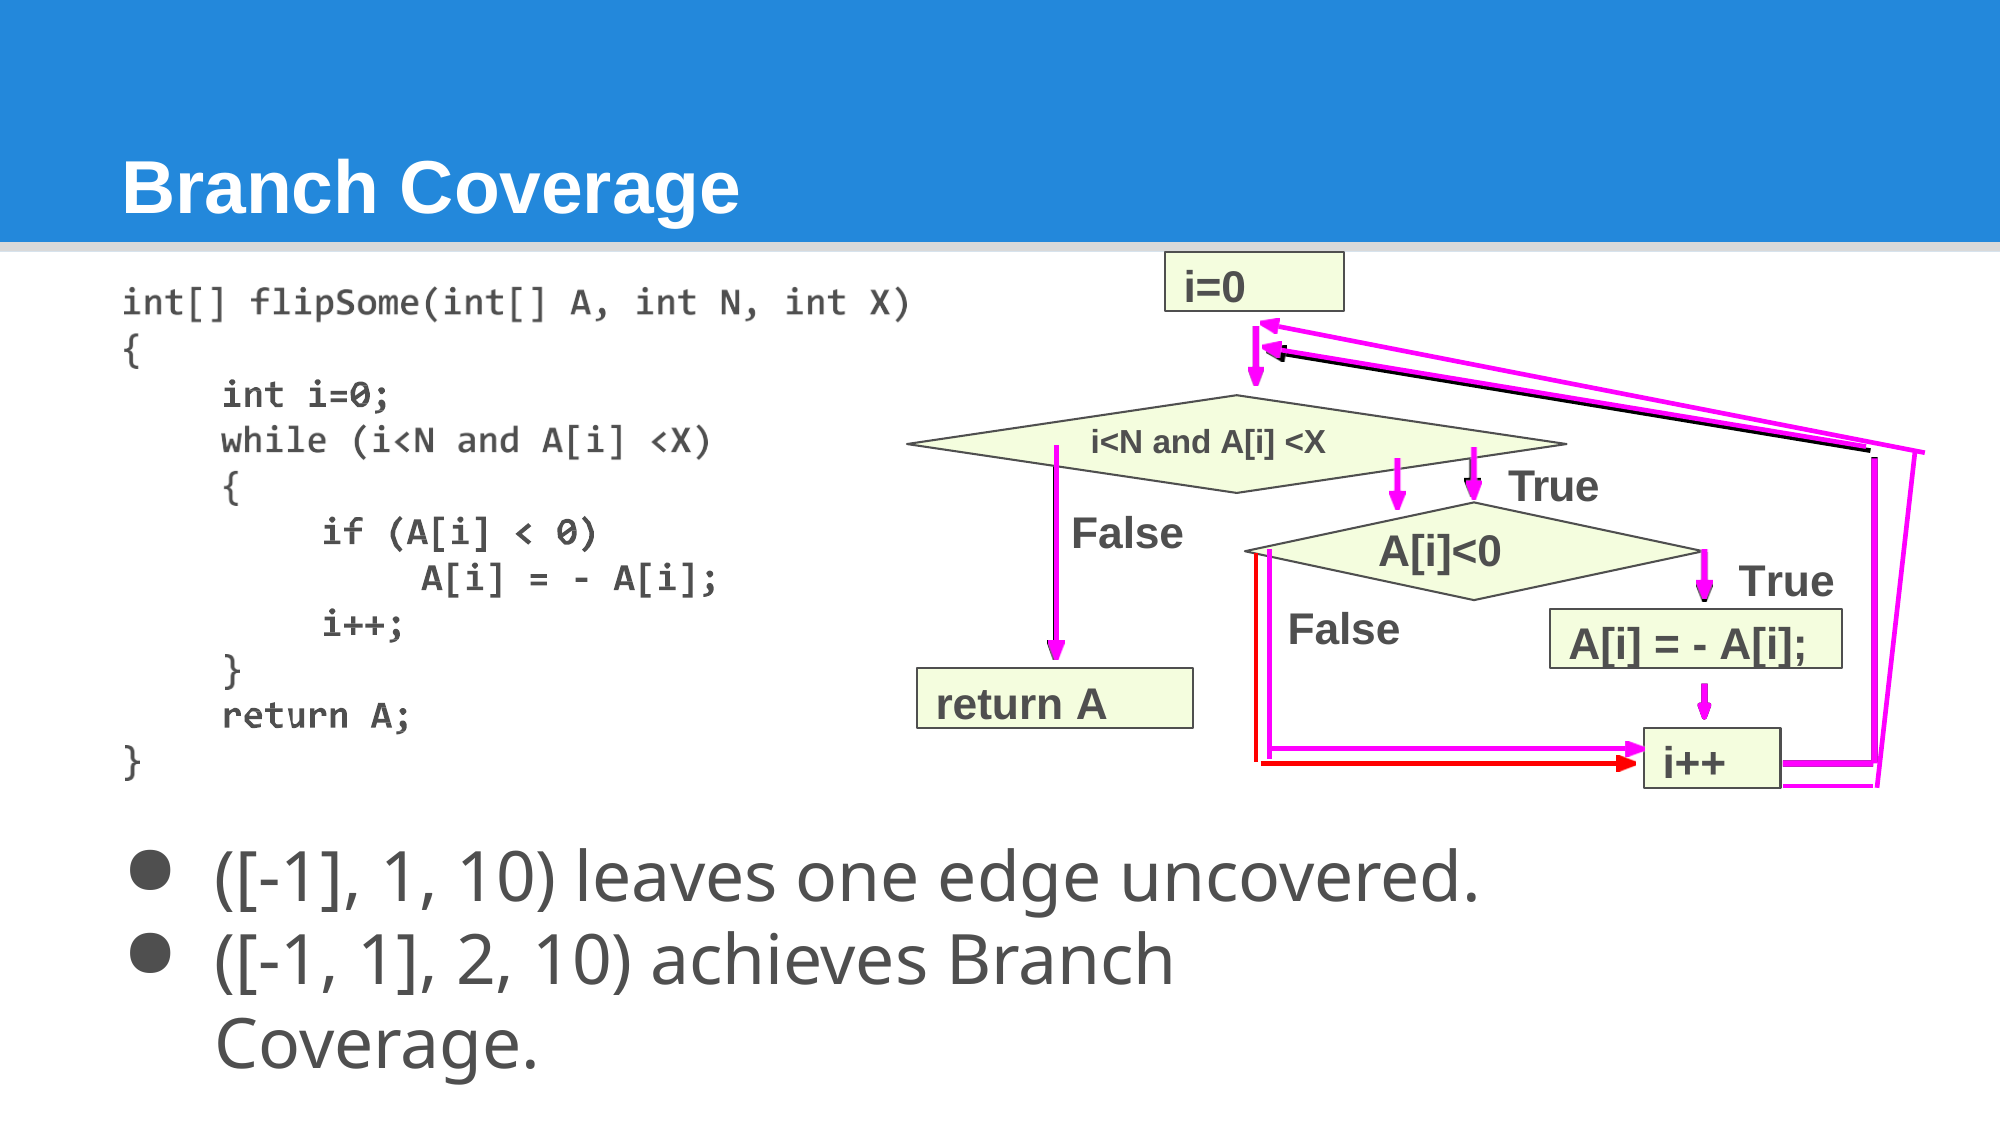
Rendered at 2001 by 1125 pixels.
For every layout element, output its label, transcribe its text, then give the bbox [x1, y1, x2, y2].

text_box [245, 387, 262, 407]
text_box [530, 581, 547, 586]
text_box [703, 583, 714, 597]
text_box [265, 702, 283, 729]
text_box [457, 516, 464, 523]
picture [125, 745, 140, 782]
text_box [575, 577, 588, 582]
text_box [330, 390, 347, 395]
text_box [466, 570, 484, 591]
text_box [350, 381, 370, 408]
text_box [557, 518, 577, 545]
text_box [396, 720, 407, 735]
text_box [244, 707, 263, 729]
text_box [324, 616, 341, 636]
text_box [452, 524, 469, 545]
text_box [224, 707, 241, 728]
text_box [490, 562, 501, 598]
text_box [706, 570, 714, 578]
text_box [224, 387, 241, 407]
text_box [344, 517, 363, 545]
text_box [682, 562, 693, 598]
text_box [659, 570, 676, 591]
text_box i=0 [1164, 251, 1344, 312]
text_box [1048, 317, 1929, 792]
text_box [433, 516, 444, 552]
text_box [324, 524, 341, 545]
picture [225, 653, 241, 690]
text_box [582, 515, 594, 553]
text_box [287, 708, 305, 729]
text_box [370, 702, 393, 728]
text_box [664, 562, 671, 569]
text_box [329, 516, 336, 523]
text_box [515, 523, 532, 545]
text_box [344, 616, 363, 635]
text_box [378, 387, 385, 395]
text_box [365, 616, 384, 635]
text_box [399, 708, 407, 715]
text_box [229, 379, 236, 386]
text_box [329, 608, 336, 615]
picture [123, 286, 908, 369]
text_box [421, 565, 443, 591]
title Branch Coverage [118, 136, 952, 327]
text_box [640, 562, 651, 598]
text_box [265, 381, 283, 408]
text_box [389, 628, 400, 643]
text_box [406, 519, 429, 545]
text_box return A [917, 668, 1043, 728]
text_box [375, 399, 386, 414]
text_box [475, 516, 486, 552]
text_box [448, 562, 459, 598]
text_box [310, 707, 327, 728]
text_box [309, 387, 326, 407]
text_box [471, 562, 478, 569]
text_box [613, 565, 635, 591]
picture [221, 424, 708, 507]
text_box [530, 574, 547, 578]
text_box [392, 616, 400, 624]
text_box [390, 515, 403, 553]
text_box [314, 379, 321, 386]
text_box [905, 393, 1043, 602]
text_box [330, 707, 347, 728]
text_box [330, 398, 347, 403]
text_box ([-1], 1, 10) leaves one edge uncovered. ([-1, 1], 2, 10) achieves Branch Coverage. [120, 829, 1506, 1082]
